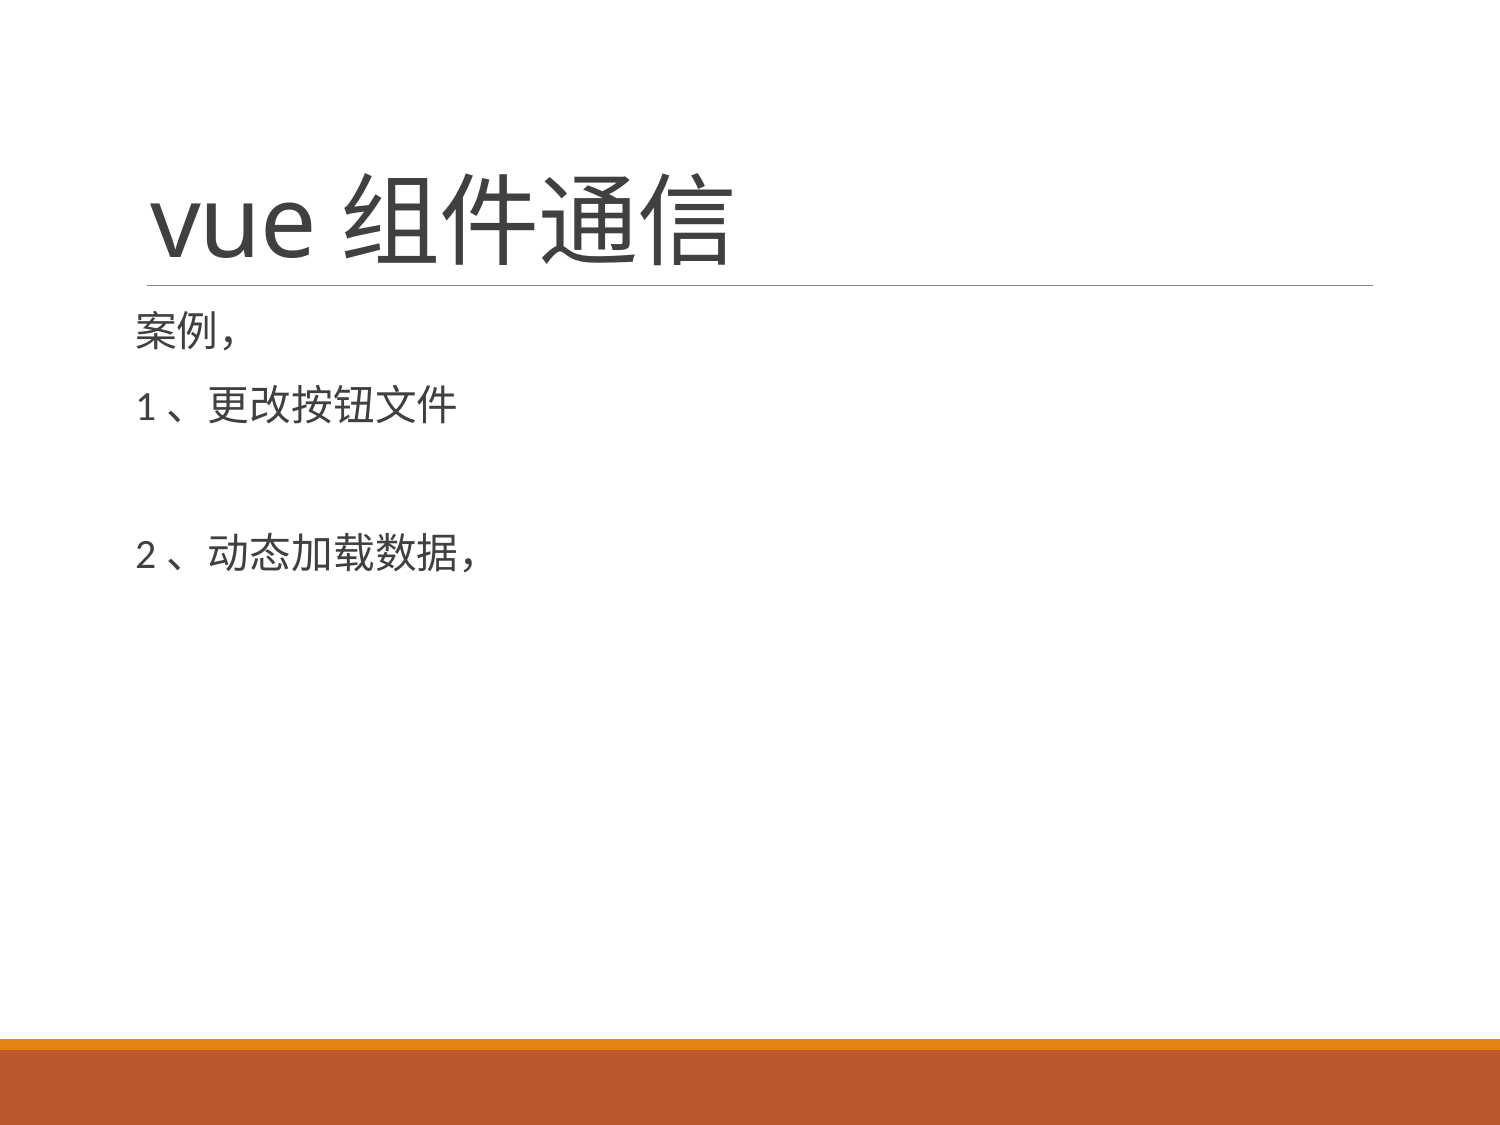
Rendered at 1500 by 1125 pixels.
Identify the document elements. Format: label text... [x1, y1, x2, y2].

title vue组件通信 [135, 47, 1373, 285]
list 案例， 1、更改按钮文件 2、动态加载数据， [135, 302, 1373, 1040]
